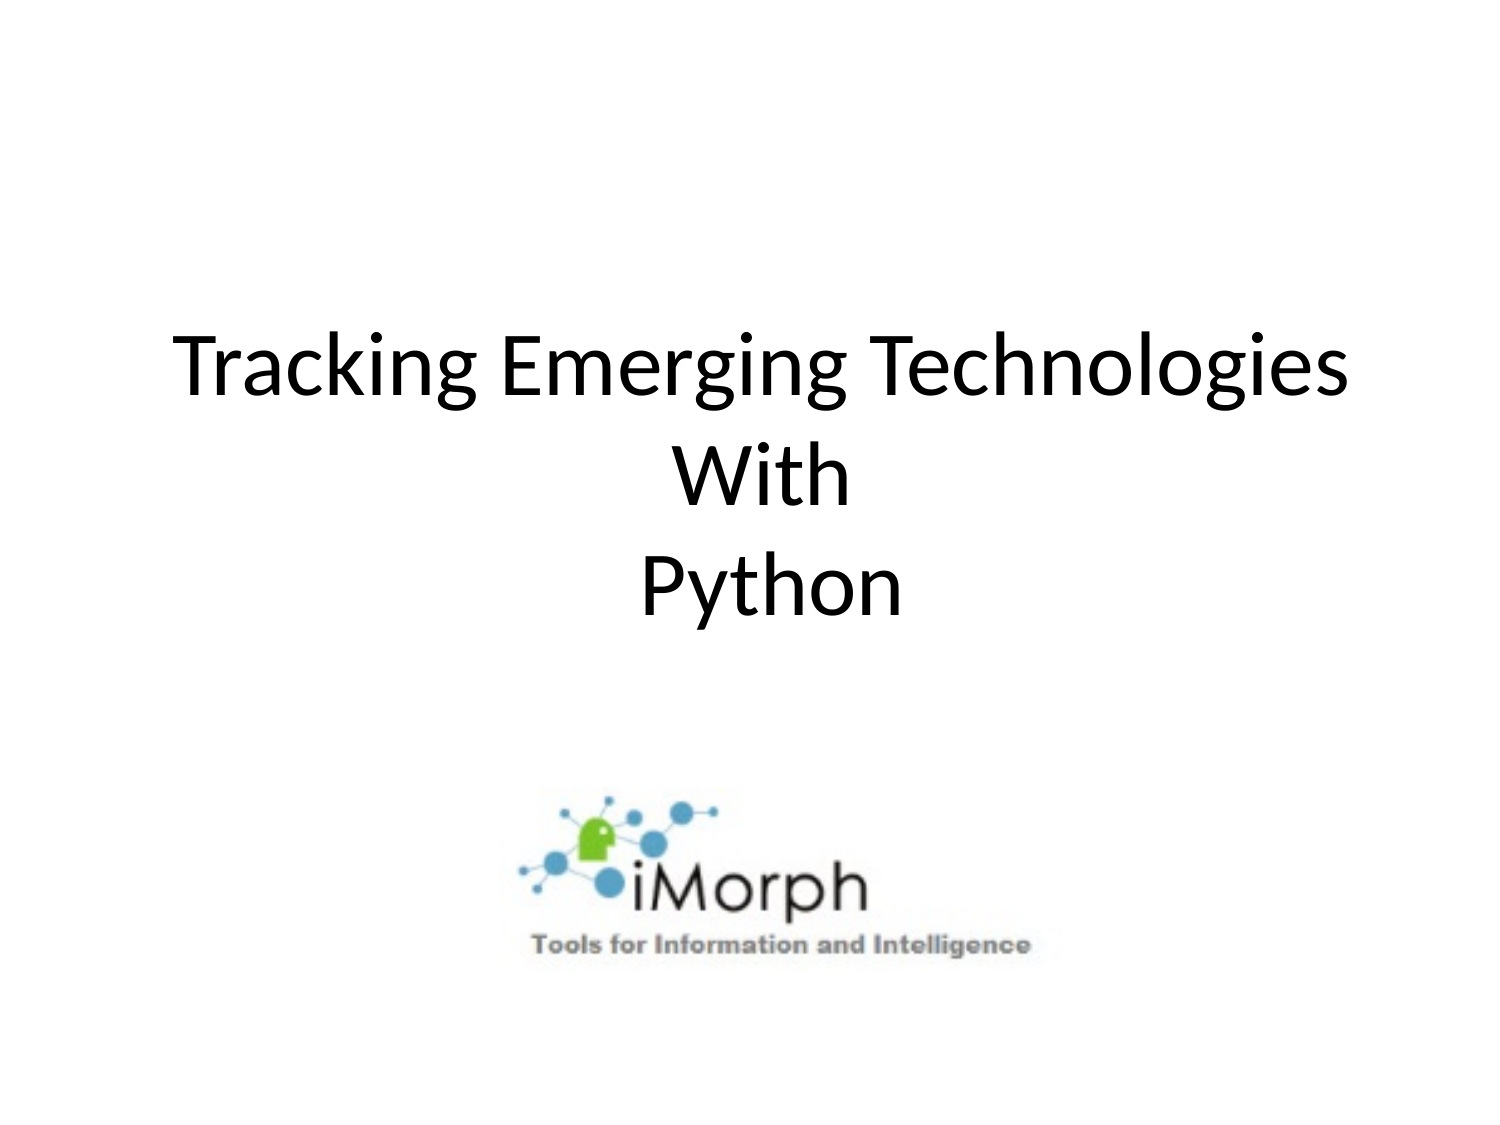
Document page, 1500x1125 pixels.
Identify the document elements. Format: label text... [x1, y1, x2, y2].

title Tracking Emerging Technologies With Python [125, 237, 1400, 700]
picture [499, 787, 1063, 972]
